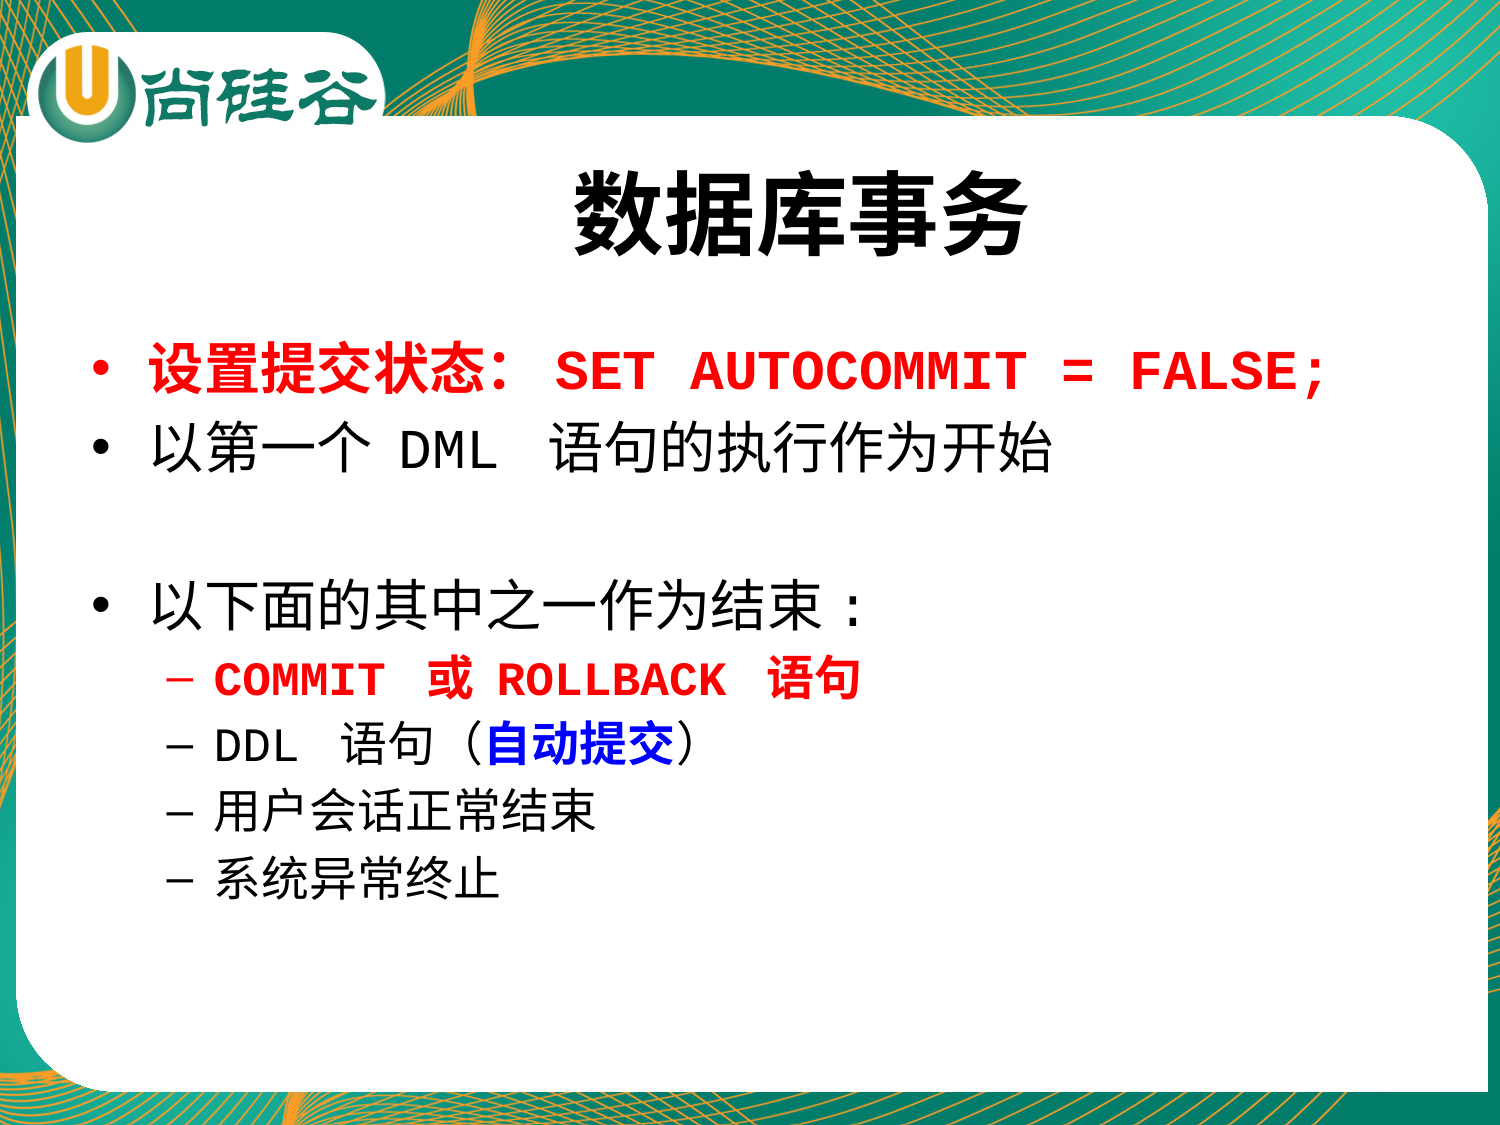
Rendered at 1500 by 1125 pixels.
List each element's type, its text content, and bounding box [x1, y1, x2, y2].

list 设置提交状态：SET AUTOCOMMIT = FALSE; 以第一个 DML 语句的执行作为开始 以下面的其中之一作为结束: COMMIT 或 ROLLBACK 语句 DDL 语句（自动提交） 用户会话正常结束 系统异常终止 [76, 326, 1371, 979]
picture [0, 0, 1500, 1125]
title 数据库事务 [171, 148, 1434, 386]
